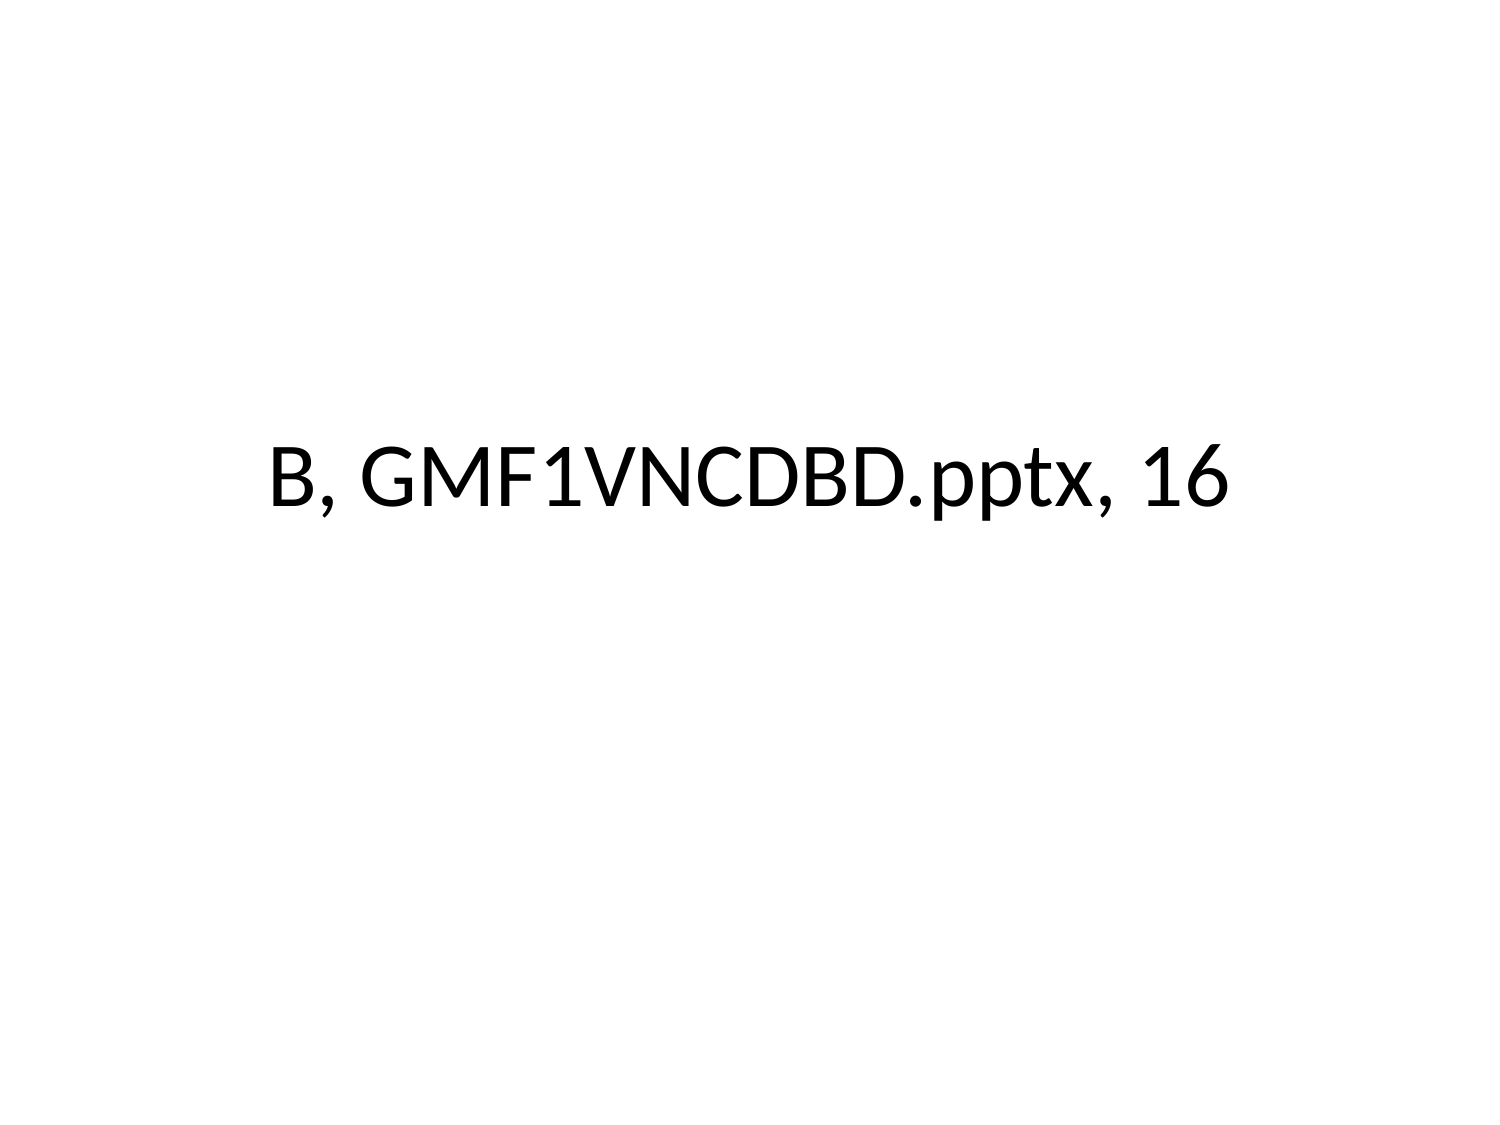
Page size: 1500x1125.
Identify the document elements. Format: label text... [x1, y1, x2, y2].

title B, GMF1VNCDBD.pptx, 16 [112, 349, 1388, 591]
